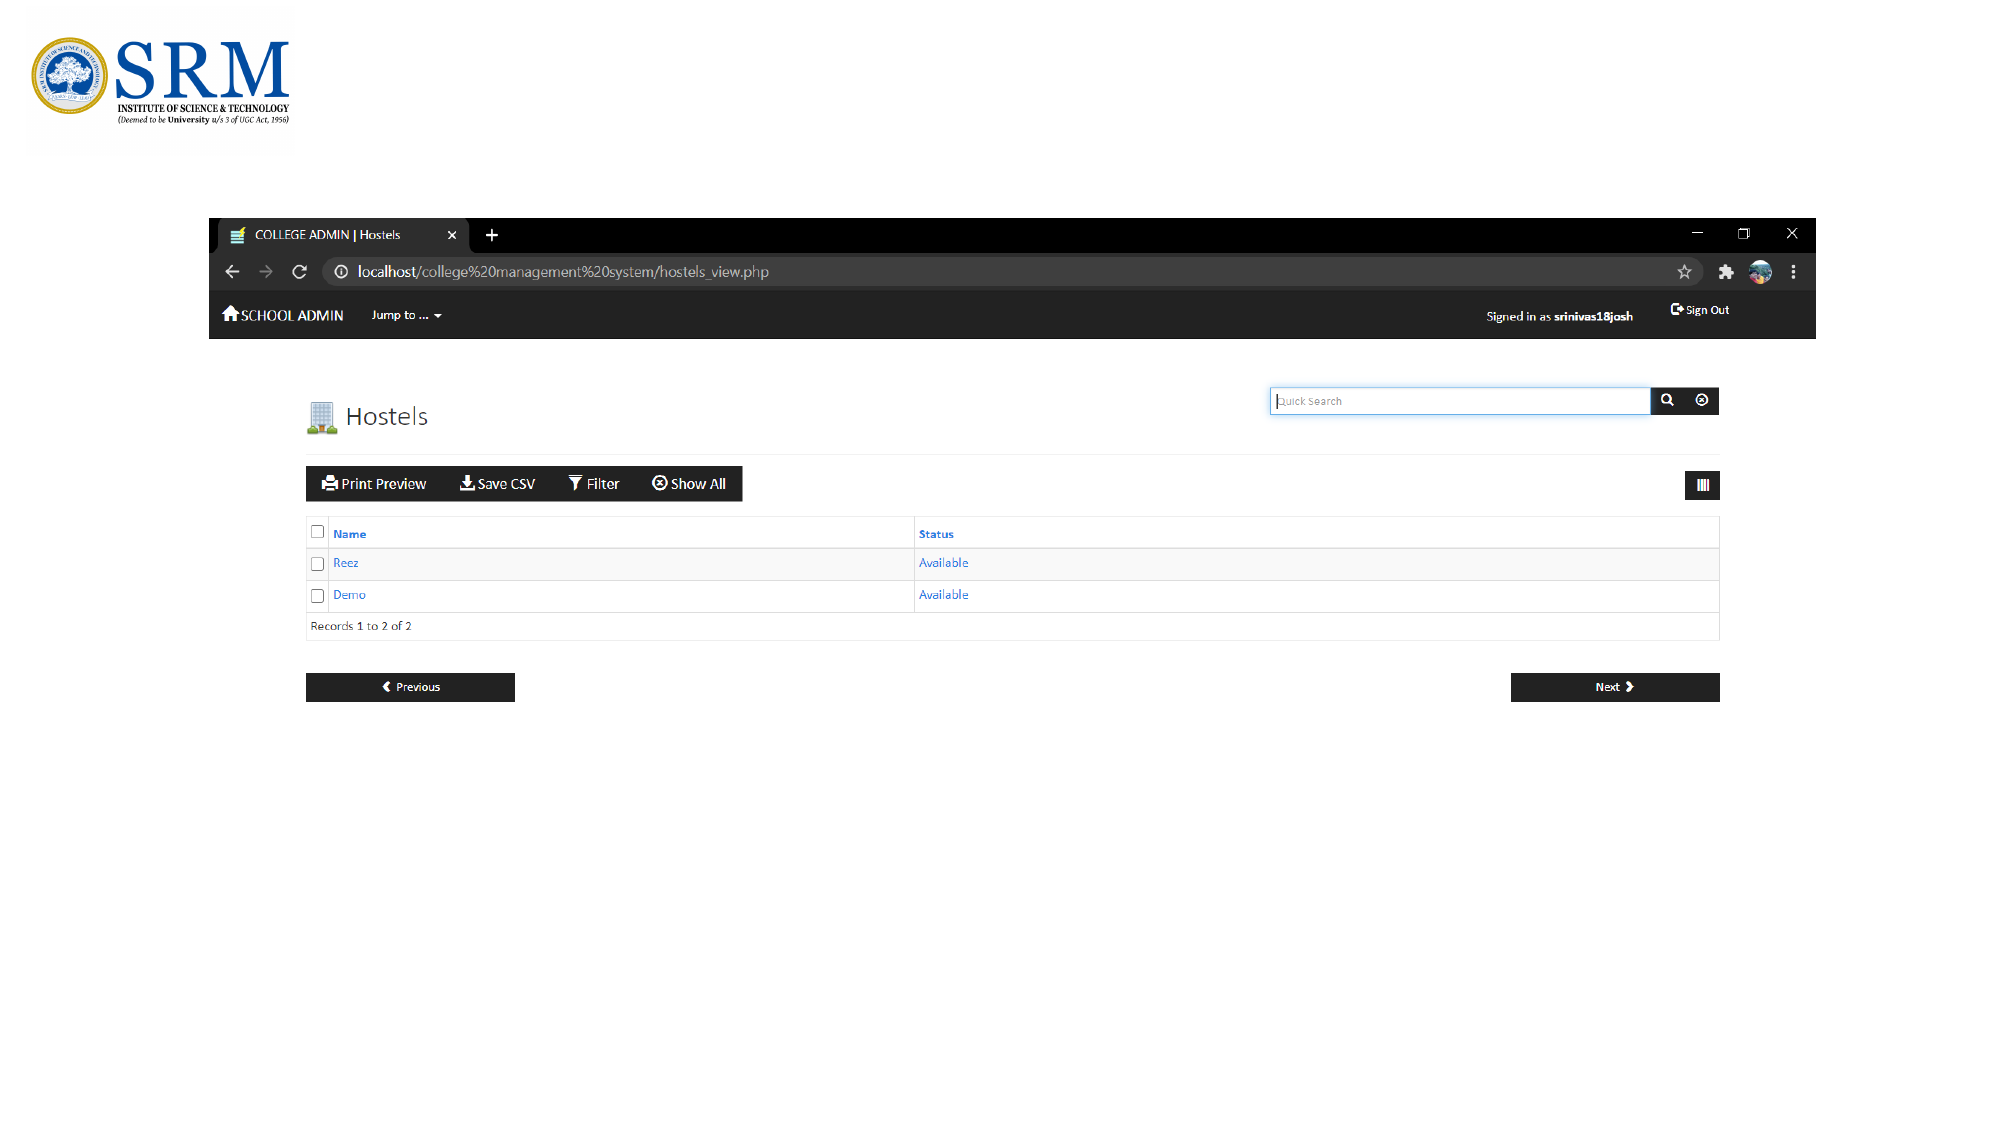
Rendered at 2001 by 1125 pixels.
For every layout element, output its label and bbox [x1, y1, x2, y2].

picture [26, 6, 295, 156]
picture [209, 218, 1816, 1078]
